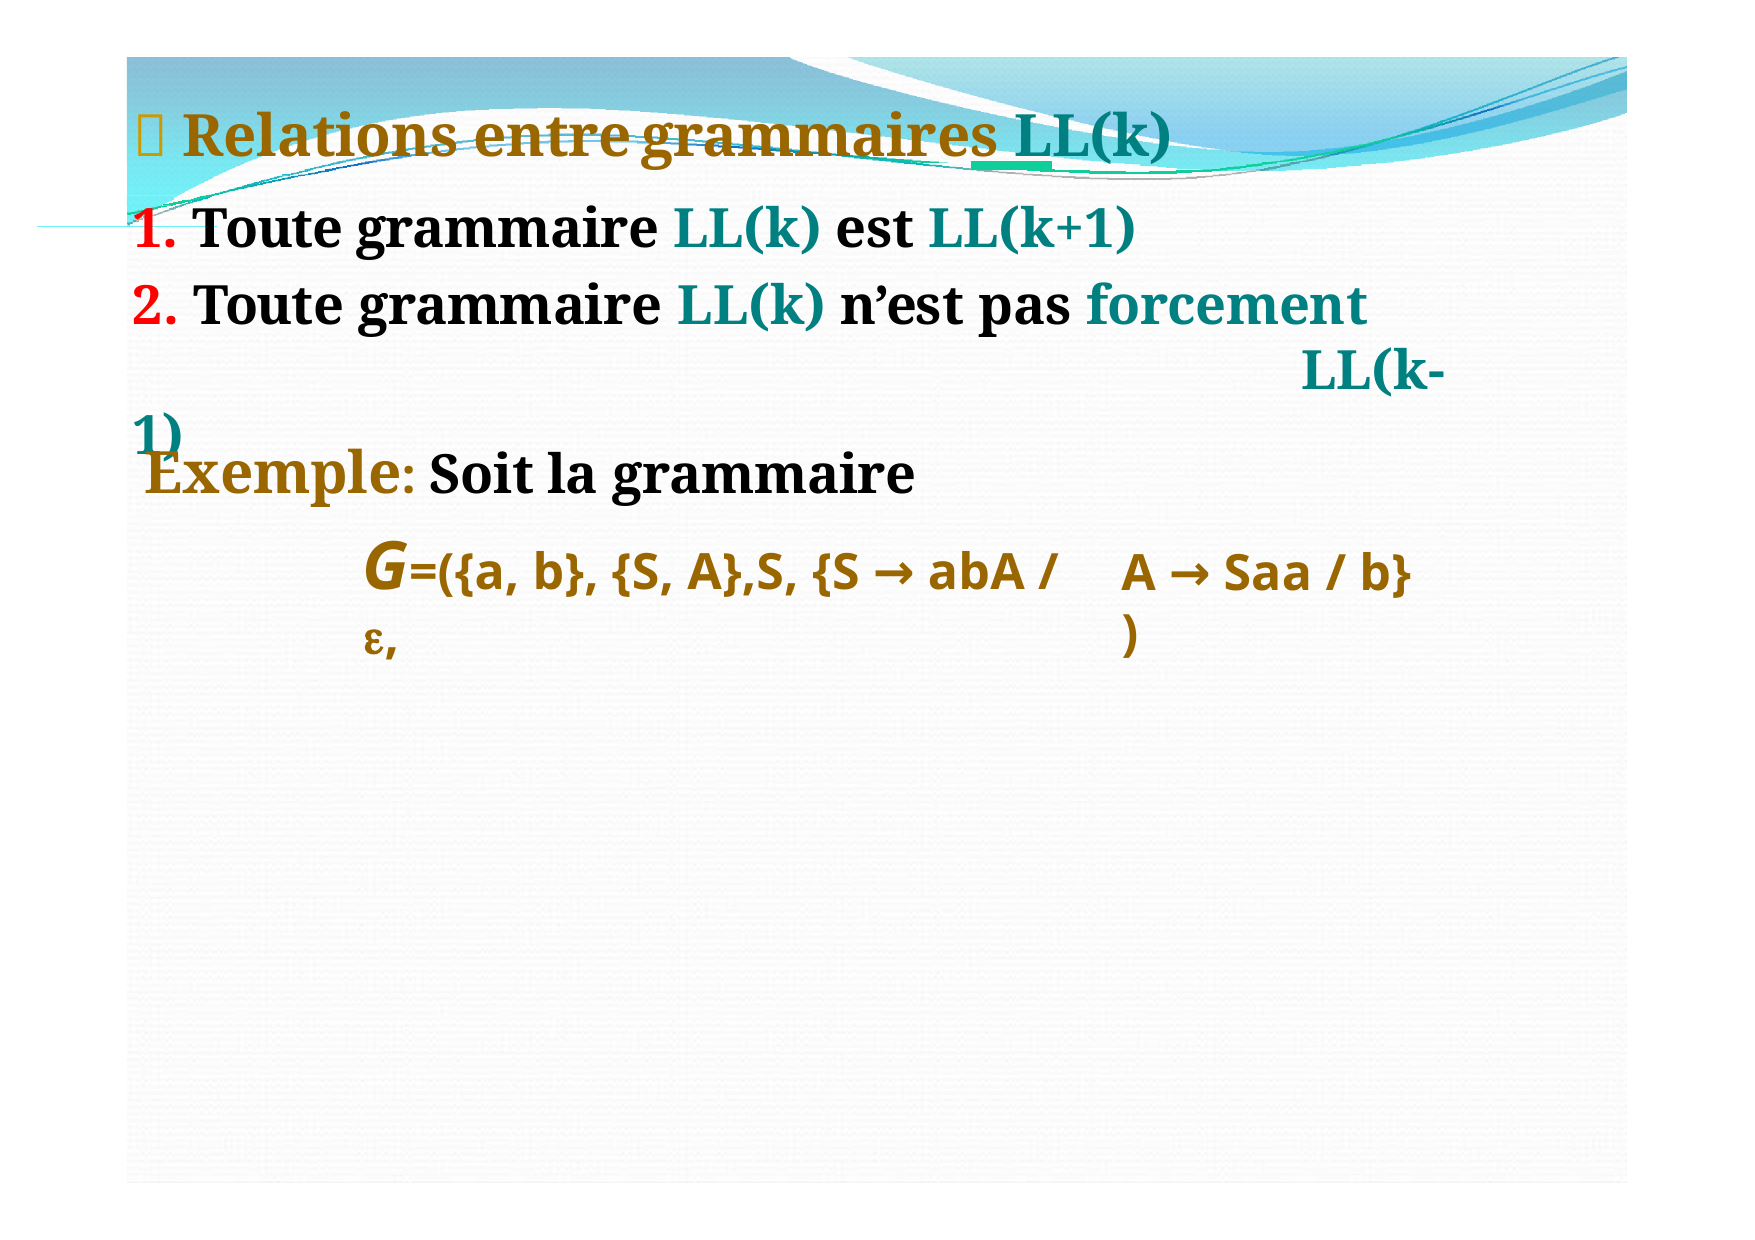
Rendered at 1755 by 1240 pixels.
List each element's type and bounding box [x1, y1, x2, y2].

text_box [126, 57, 1628, 1183]
